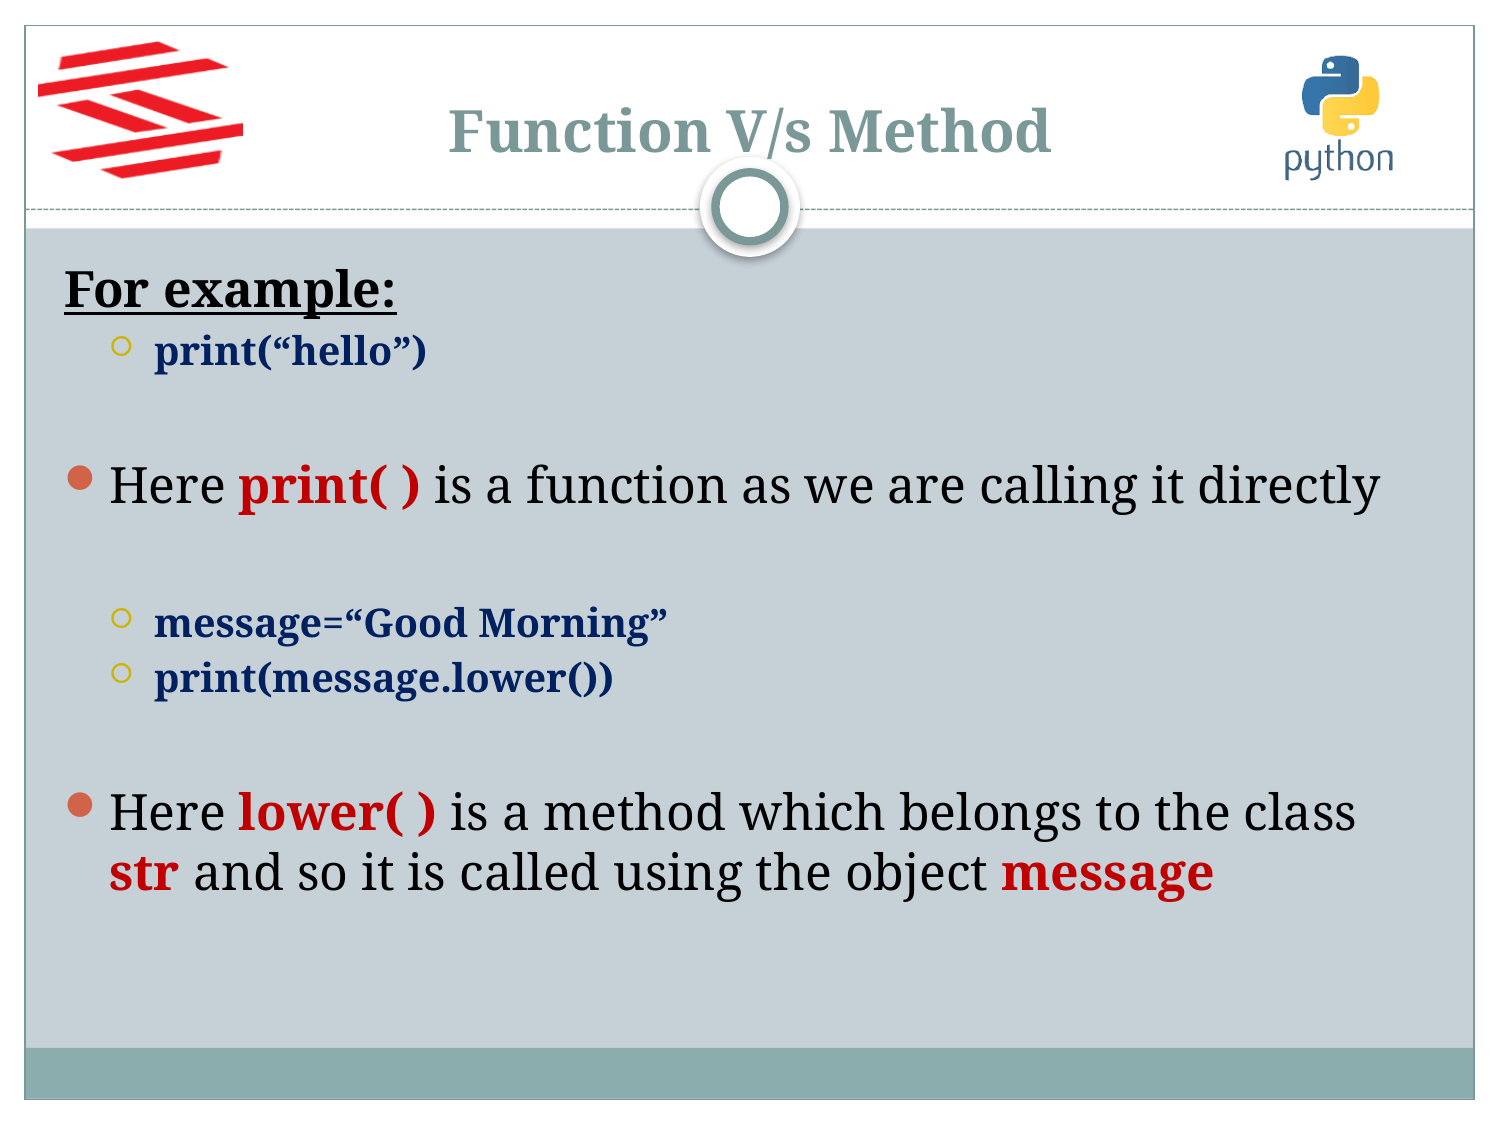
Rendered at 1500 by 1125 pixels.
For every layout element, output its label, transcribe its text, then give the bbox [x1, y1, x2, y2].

title Function V/s Method [248, 46, 1459, 172]
picture [37, 40, 243, 185]
picture [1206, 53, 1471, 186]
list For example: print(“hello”) Here print( ) is a function as we are calling it directly message=“Good Morning” print(message.lower()) Here lower( ) is a method which belongs to the class str and so it is called using the object message [49, 250, 1445, 1047]
